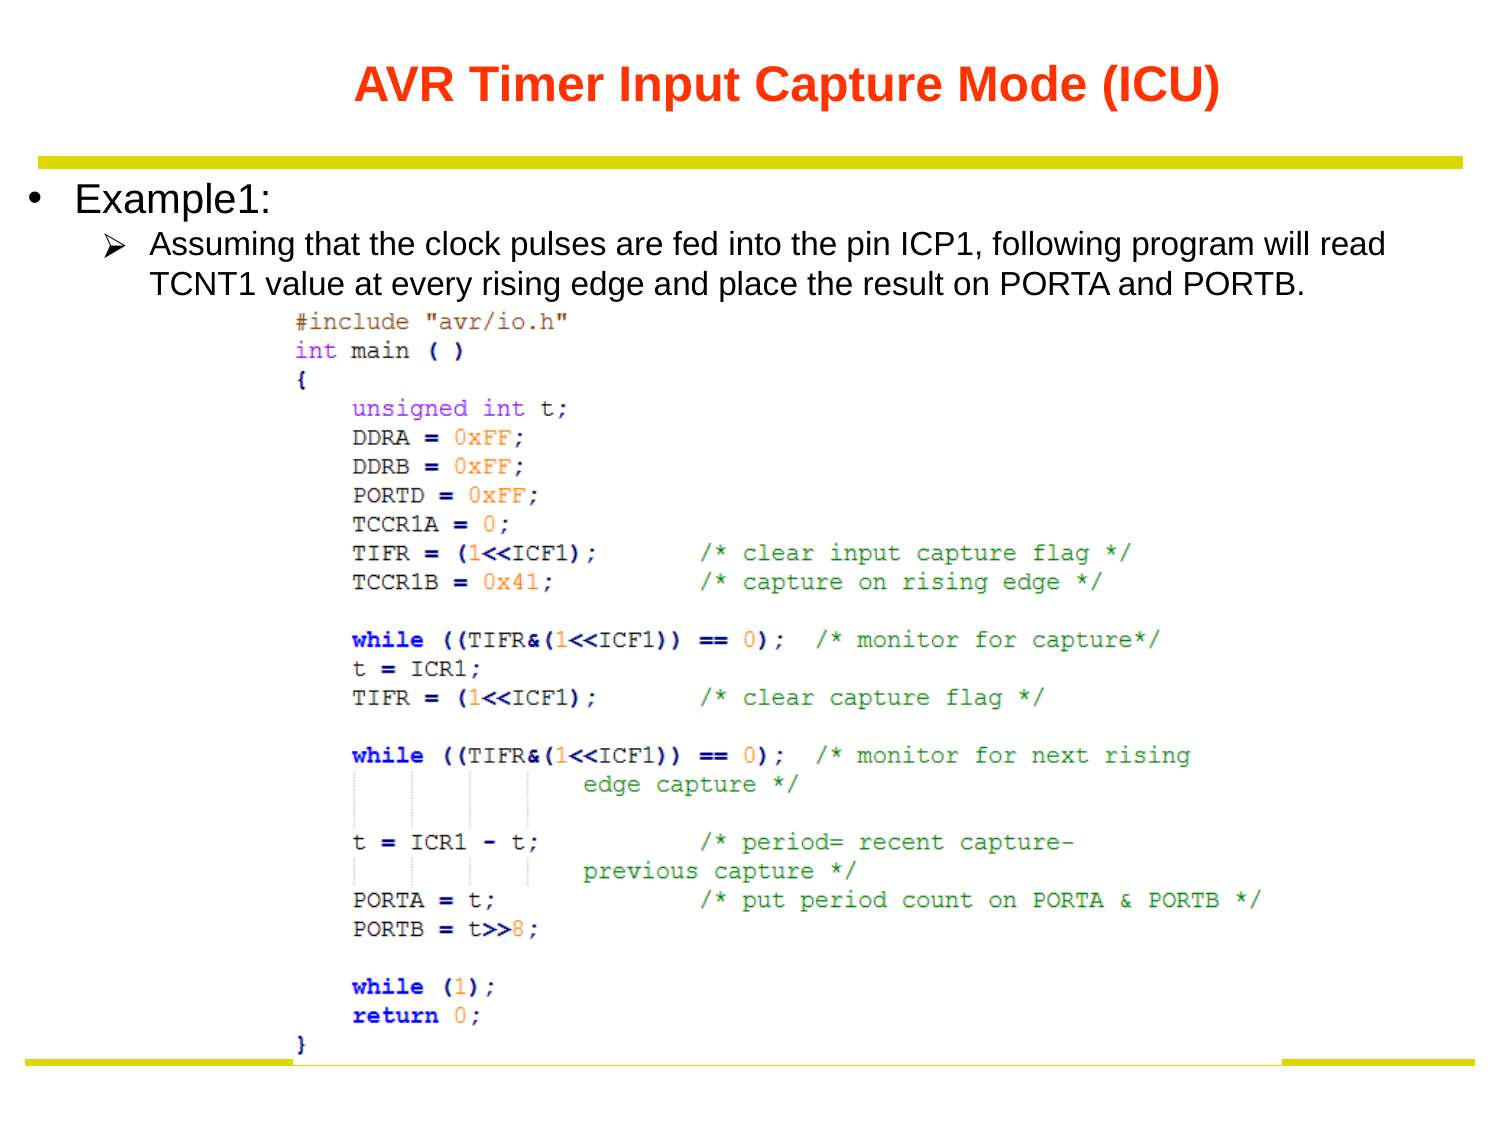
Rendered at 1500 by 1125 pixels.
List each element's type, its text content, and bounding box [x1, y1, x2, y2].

picture [293, 308, 1282, 1065]
title AVR Timer Input Capture Mode (ICU) [187, 0, 1388, 163]
text_box Example1: Assuming that the clock pulses are fed into the pin ICP1, following program will read TCNT1 value at every rising edge and place the result on PORTA and PORTB. [12, 164, 1500, 310]
